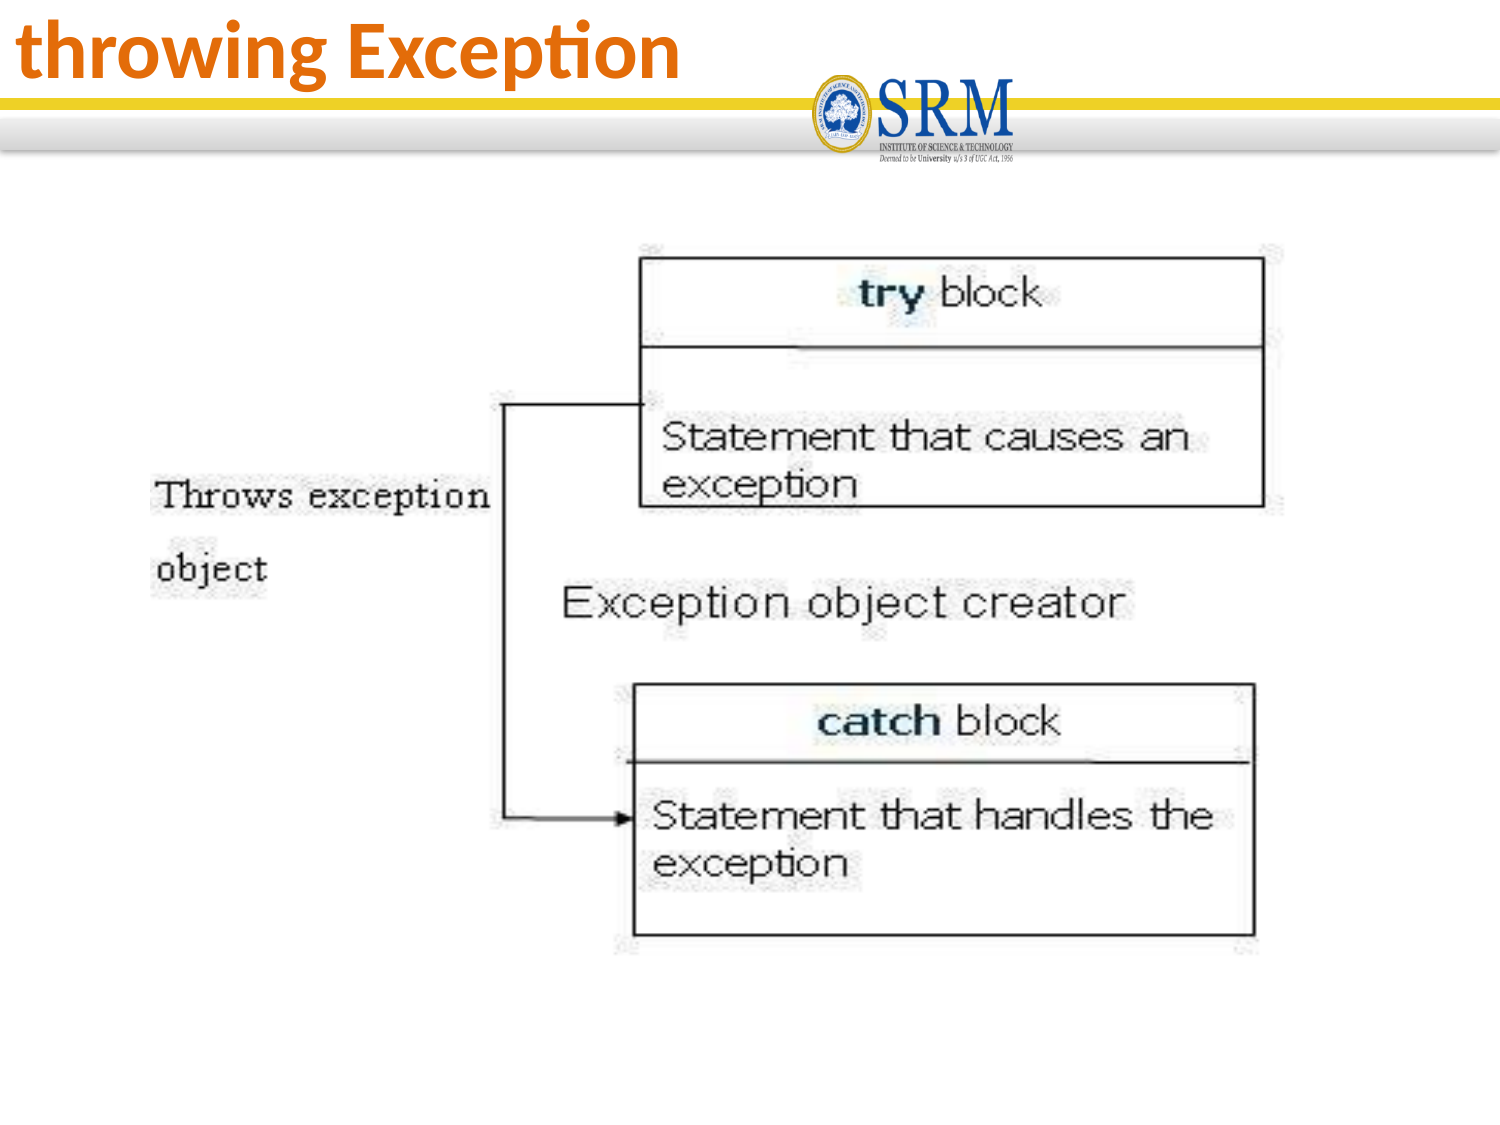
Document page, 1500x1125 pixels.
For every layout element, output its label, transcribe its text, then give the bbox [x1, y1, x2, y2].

text_box throwing Exception [0, 0, 1350, 138]
picture [149, 187, 1326, 1001]
picture [812, 138, 1013, 163]
